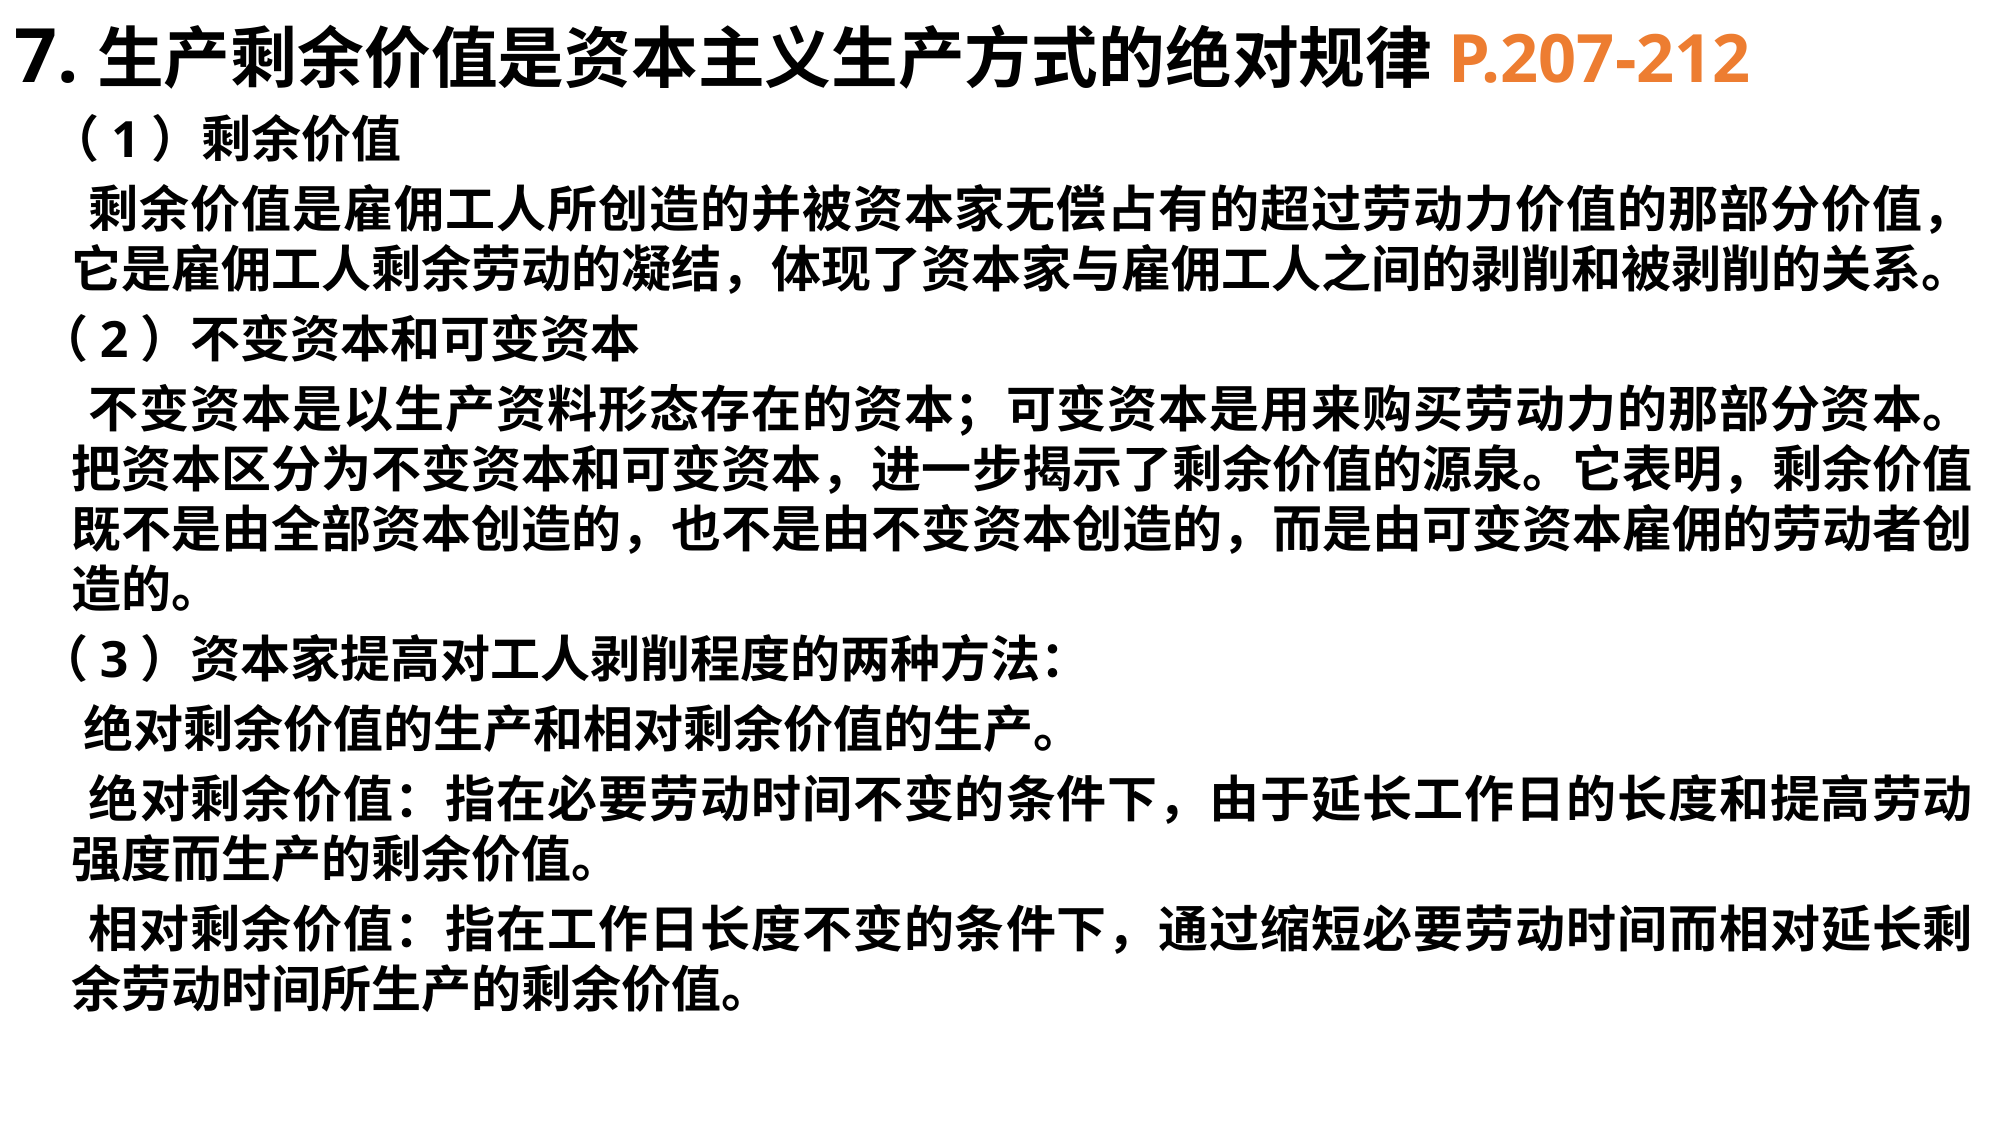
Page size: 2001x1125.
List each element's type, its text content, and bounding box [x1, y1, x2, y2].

text_box 7.生产剩余价值是资本主义生产方式的绝对规律P.207-212 （1）剩余价值 剩余价值是雇佣工人所创造的并被资本家无偿占有的超过劳动力价值的那部分价值，它是雇佣工人剩余劳动的凝结，体现了资本家与雇佣工人之间的剥削和被剥削的关系。 （2）不变资本和可变资本 不变资本是以生产资料形态存在的资本；可变资本是用来购买劳动力的那部分资本。把资本区分为不变资本和可变资本，进一步揭示了剩余价值的源泉。它表明，剩余价值既不是由全部资本创造的，也不是由不变资本创造的，而是由可变资本雇佣的劳动者创造的。 （3）资本家提高对工人剥削程度的两种方法： 绝对剩余价值的生产和相对剩余价值的生产。 绝对剩余价值：指在必要劳动时间不变的条件下，由于延长工作日的长度和提高劳动强度而生产的剩余价值。 相对剩余价值：指在工作日长度不变的条件下，通过缩短必要劳动时间而相对延长剩余劳动时间所生产的剩余价值。 [0, 0, 1988, 1025]
